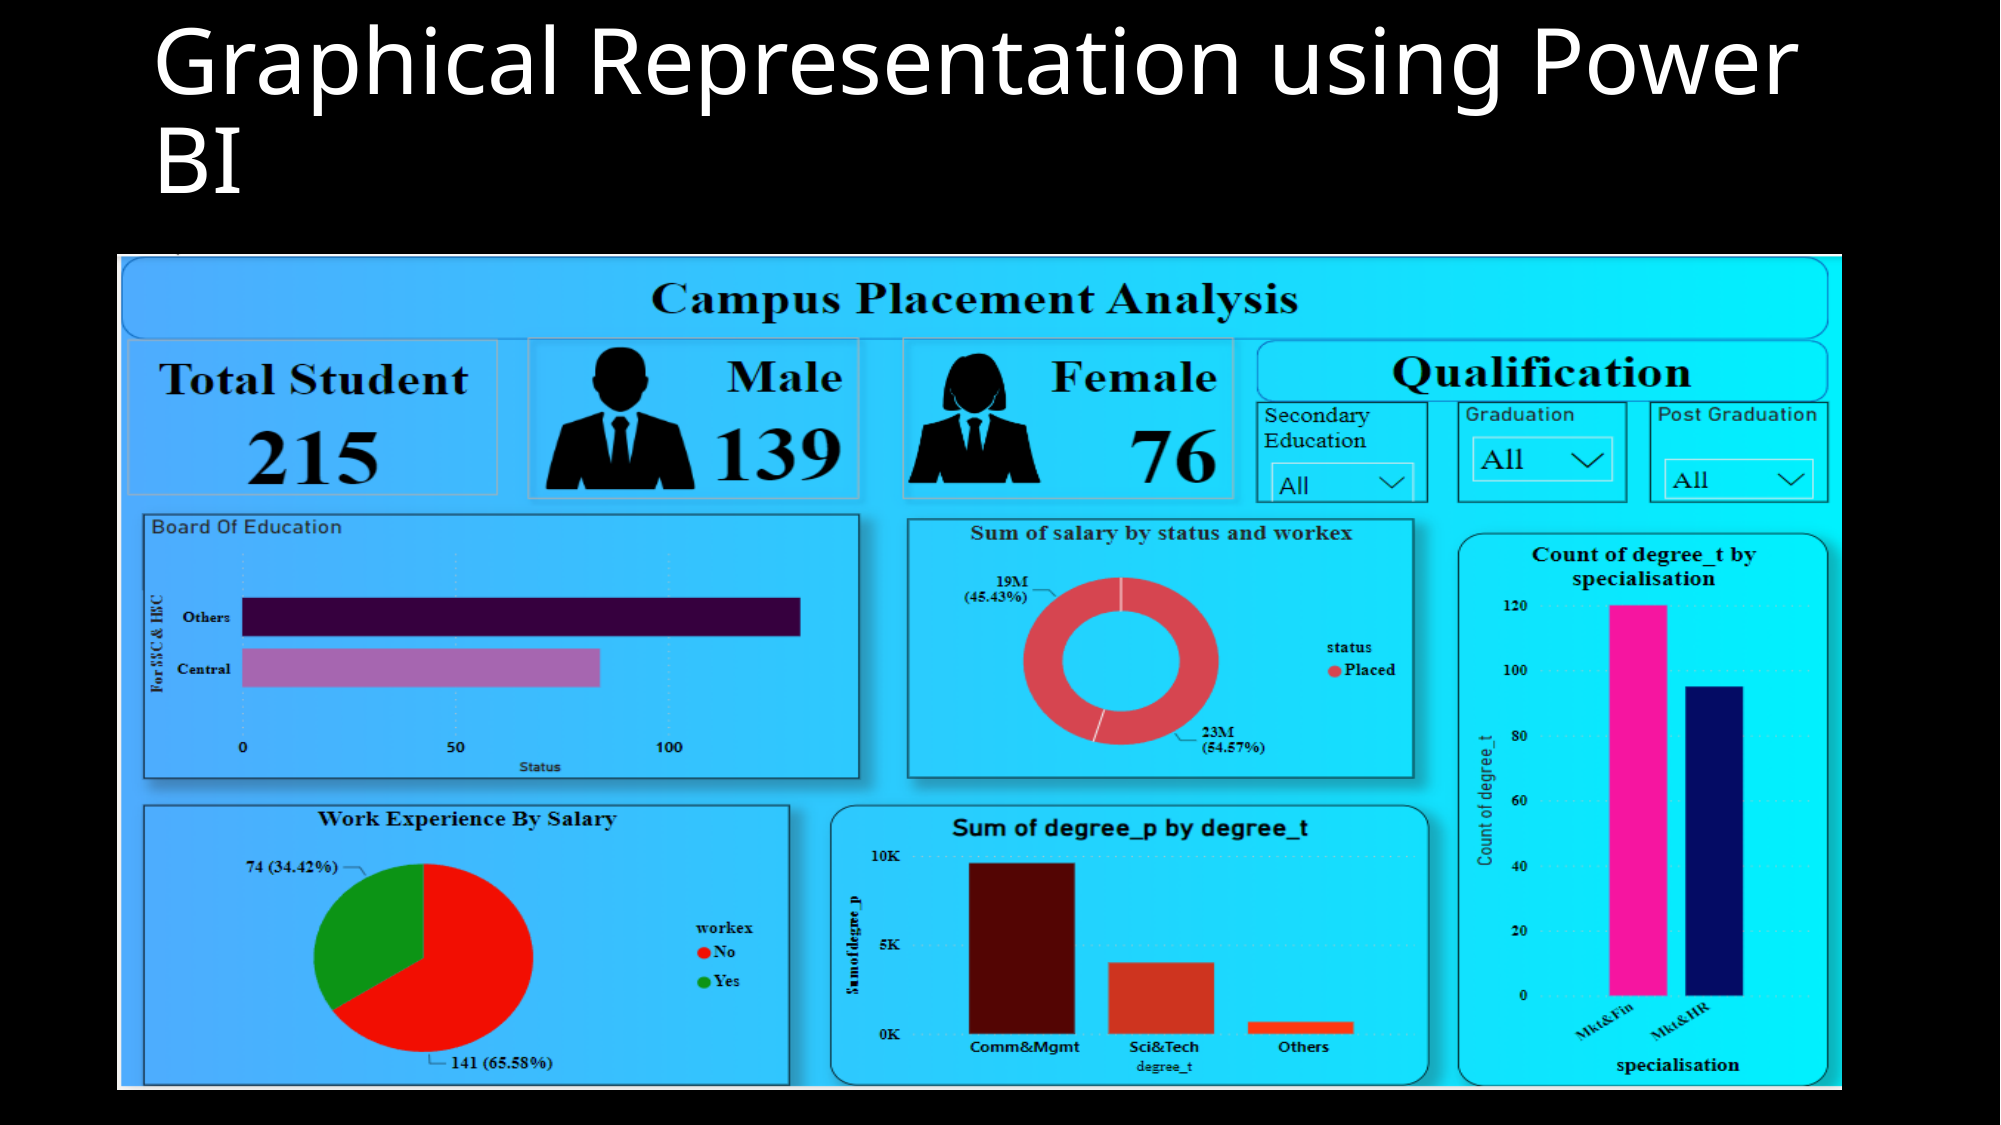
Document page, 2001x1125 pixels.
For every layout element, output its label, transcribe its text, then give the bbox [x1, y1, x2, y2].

title Graphical Representation using Power BI [137, 0, 1863, 229]
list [117, 254, 1842, 1090]
